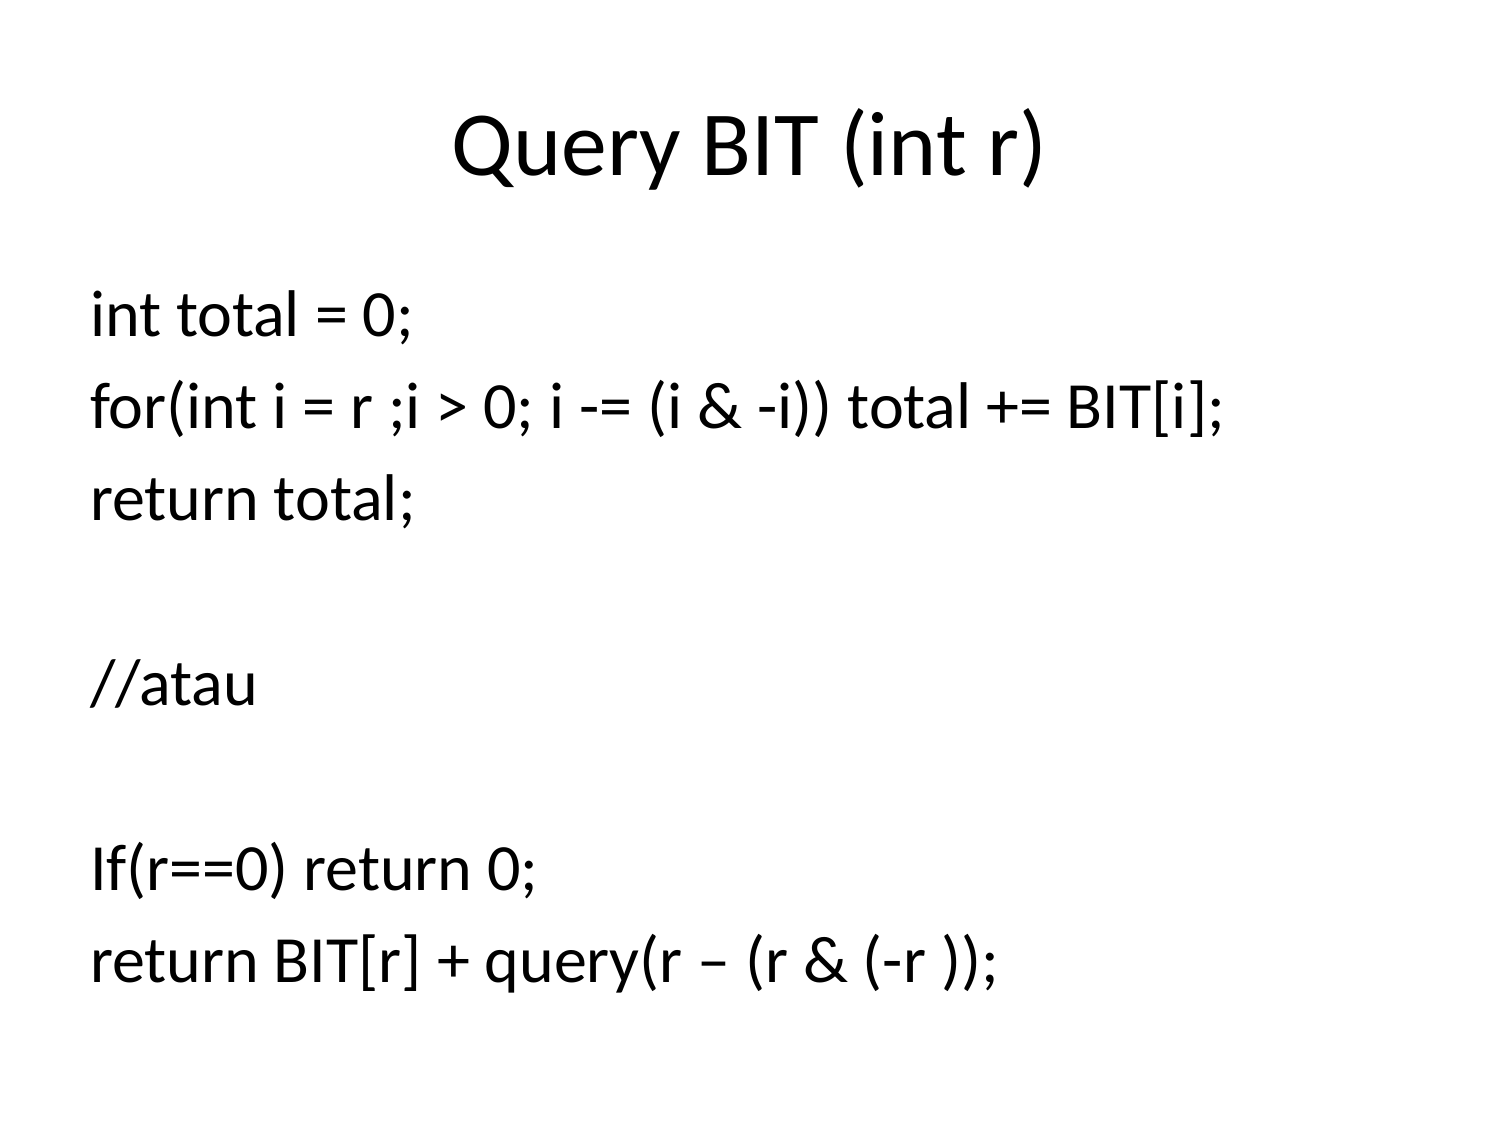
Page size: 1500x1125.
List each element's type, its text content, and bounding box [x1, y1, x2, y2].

title Query BIT (int r) [75, 45, 1425, 233]
list int total = 0; for(int i = r ;i > 0; i -= (i & -i)) total += BIT[i]; return total; //atau If(r==0) return 0; return BIT[r] + query(r – (r & (-r )); [75, 262, 1425, 1005]
